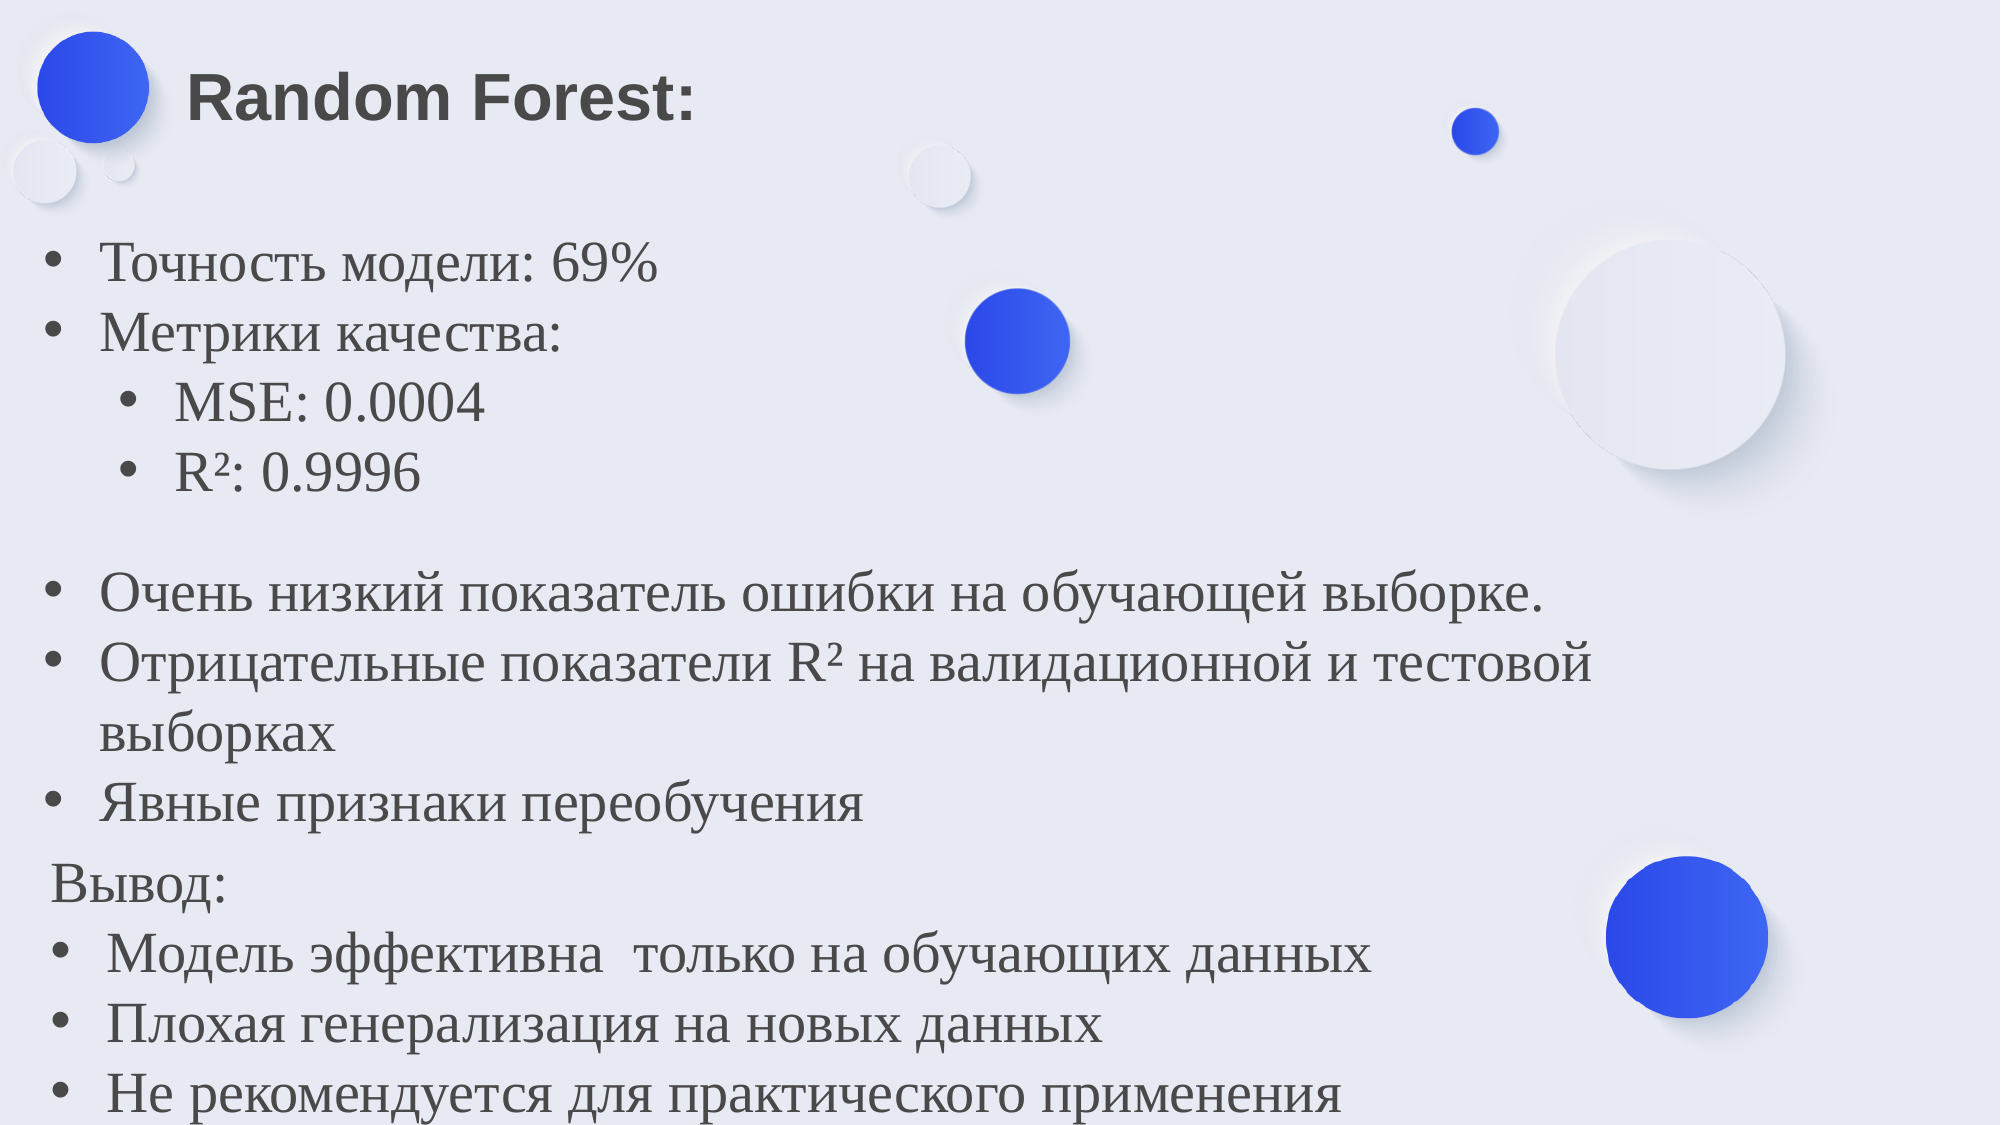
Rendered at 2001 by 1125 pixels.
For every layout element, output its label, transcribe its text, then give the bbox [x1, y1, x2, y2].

picture [944, 269, 1094, 418]
text_box Вывод: Модель эффективна только на обучающих данных Плохая генерализация на новых данных Не рекомендуется для практического применения [35, 836, 1814, 1125]
picture [1509, 198, 1837, 521]
picture [1573, 826, 1804, 1054]
picture [1442, 99, 1510, 166]
text_box Точность модели: 69% Метрики качества: MSE: 0.0004 R²: 0.9996 Очень низкий показатель ошибки на обучающей выборке. Отрицательные показатели R² на валидационной и тестовой выборках Явные признаки переобучения [28, 215, 1791, 898]
picture [0, 11, 174, 218]
text_box [37, 894, 69, 961]
text_box [163, 784, 1094, 836]
picture [896, 134, 985, 222]
text_box Random Forest: [174, 46, 812, 142]
